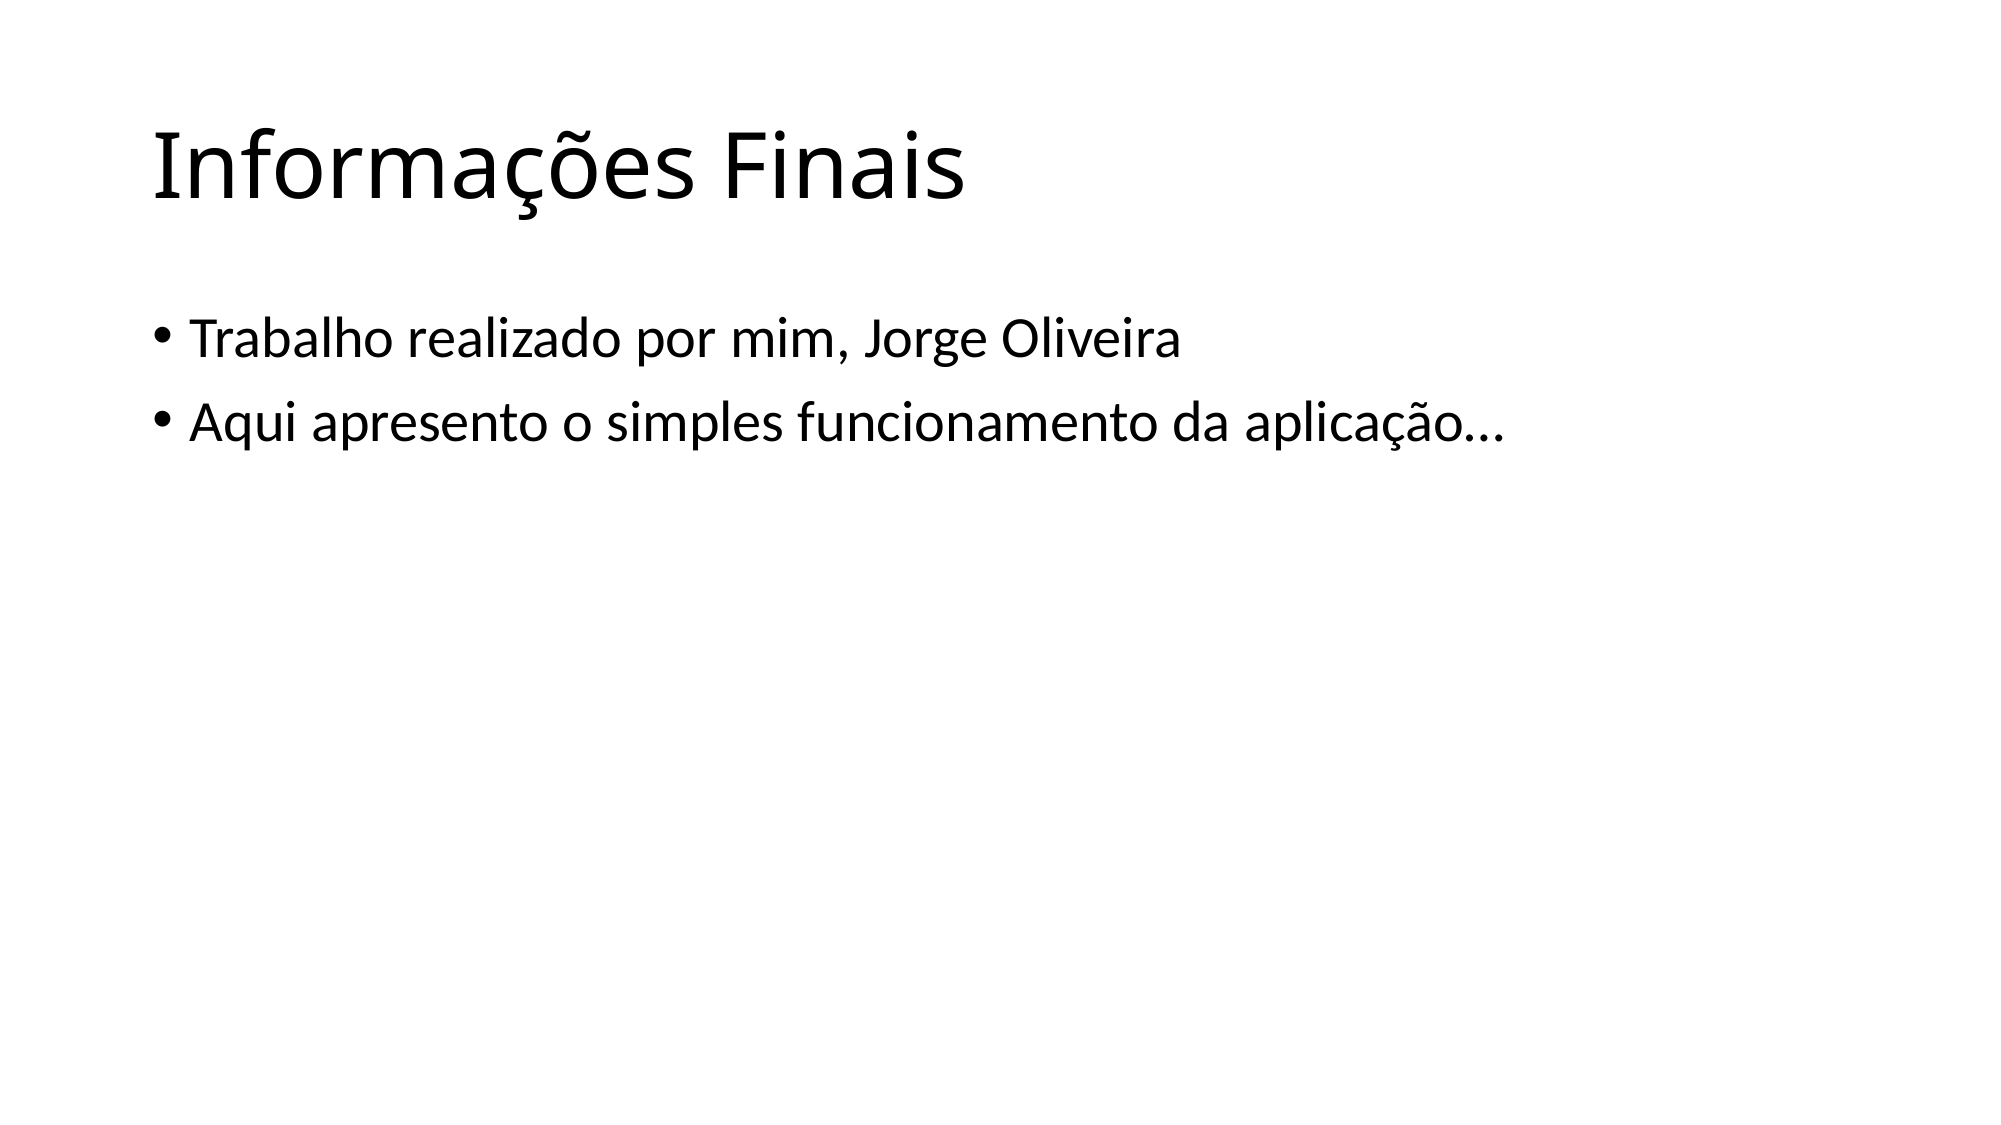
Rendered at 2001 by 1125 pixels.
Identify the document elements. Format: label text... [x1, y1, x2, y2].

list Trabalho realizado por mim, Jorge Oliveira Aqui apresento o simples funcionamento da aplicação… [137, 299, 1863, 1014]
title Informações Finais [137, 59, 1863, 278]
